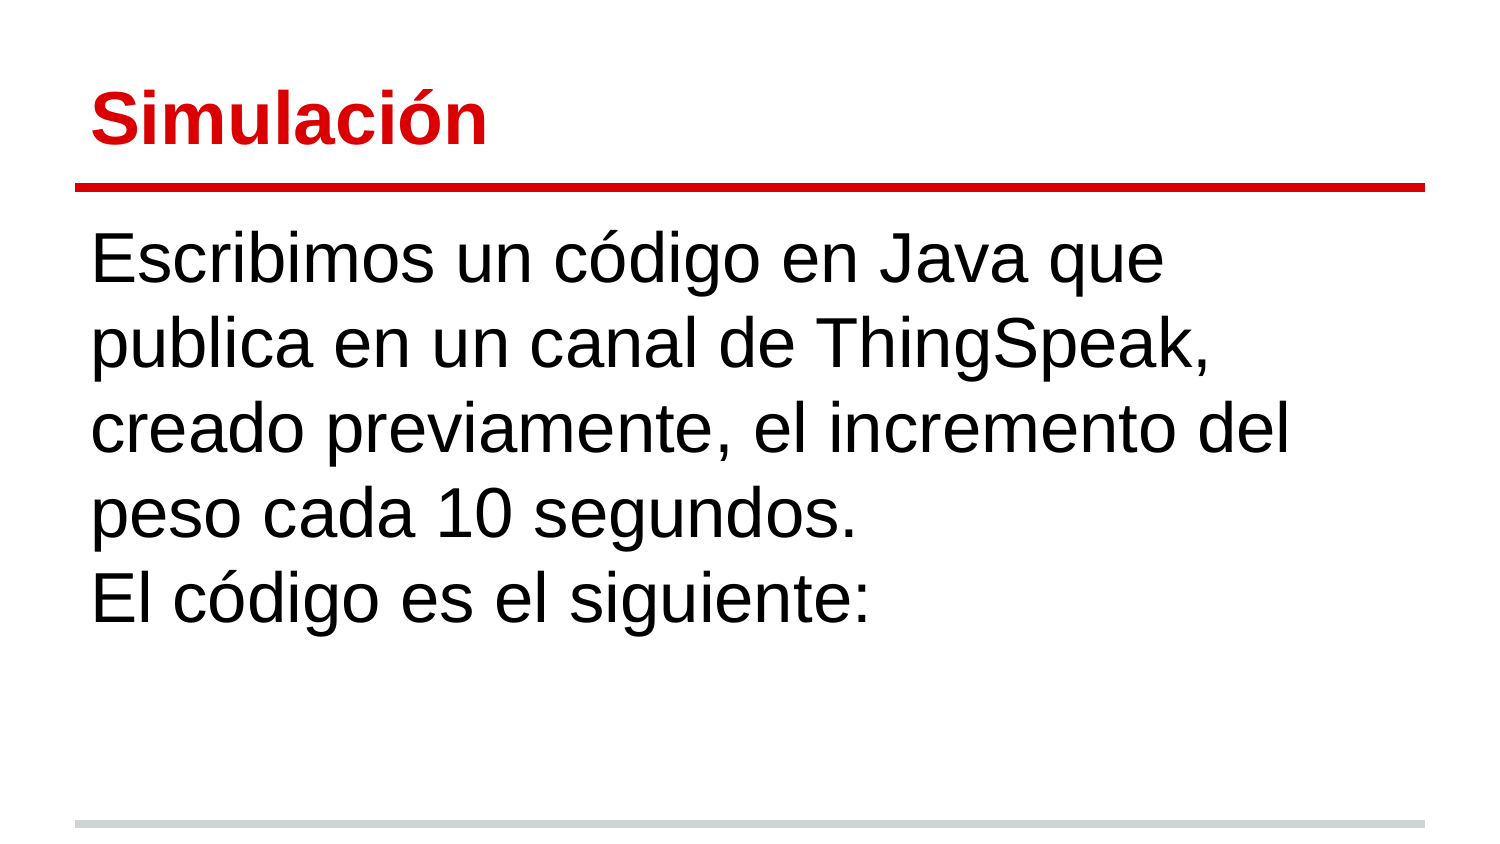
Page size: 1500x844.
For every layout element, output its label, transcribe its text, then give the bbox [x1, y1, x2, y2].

list Escribimos un código en Java que publica en un canal de ThingSpeak, creado previamente, el incremento del peso cada 10 segundos. El código es el siguiente: [75, 196, 1425, 808]
title Simulación [75, 33, 1425, 175]
